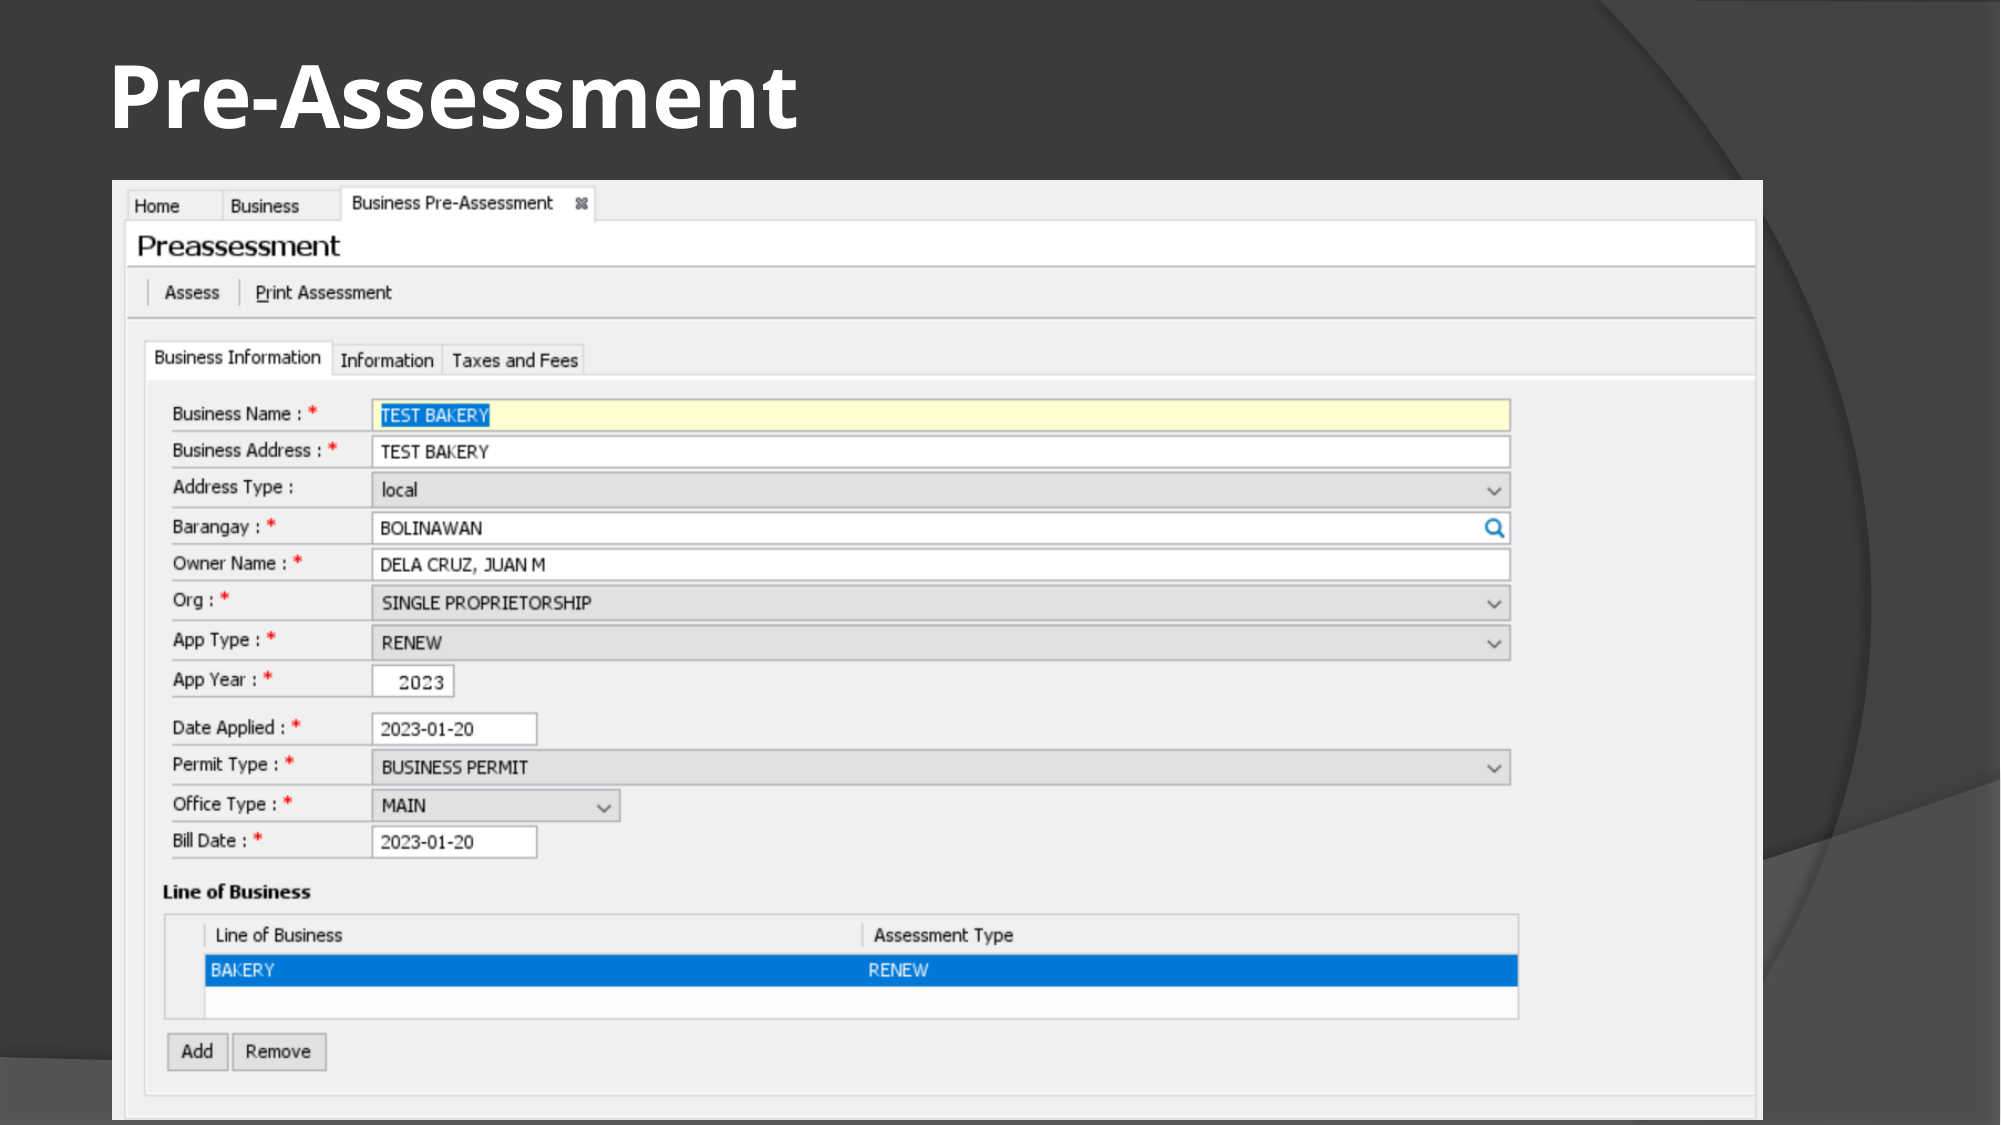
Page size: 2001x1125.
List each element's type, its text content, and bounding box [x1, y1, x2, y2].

title Pre-Assessment [99, 0, 1734, 188]
picture [112, 180, 1763, 1121]
